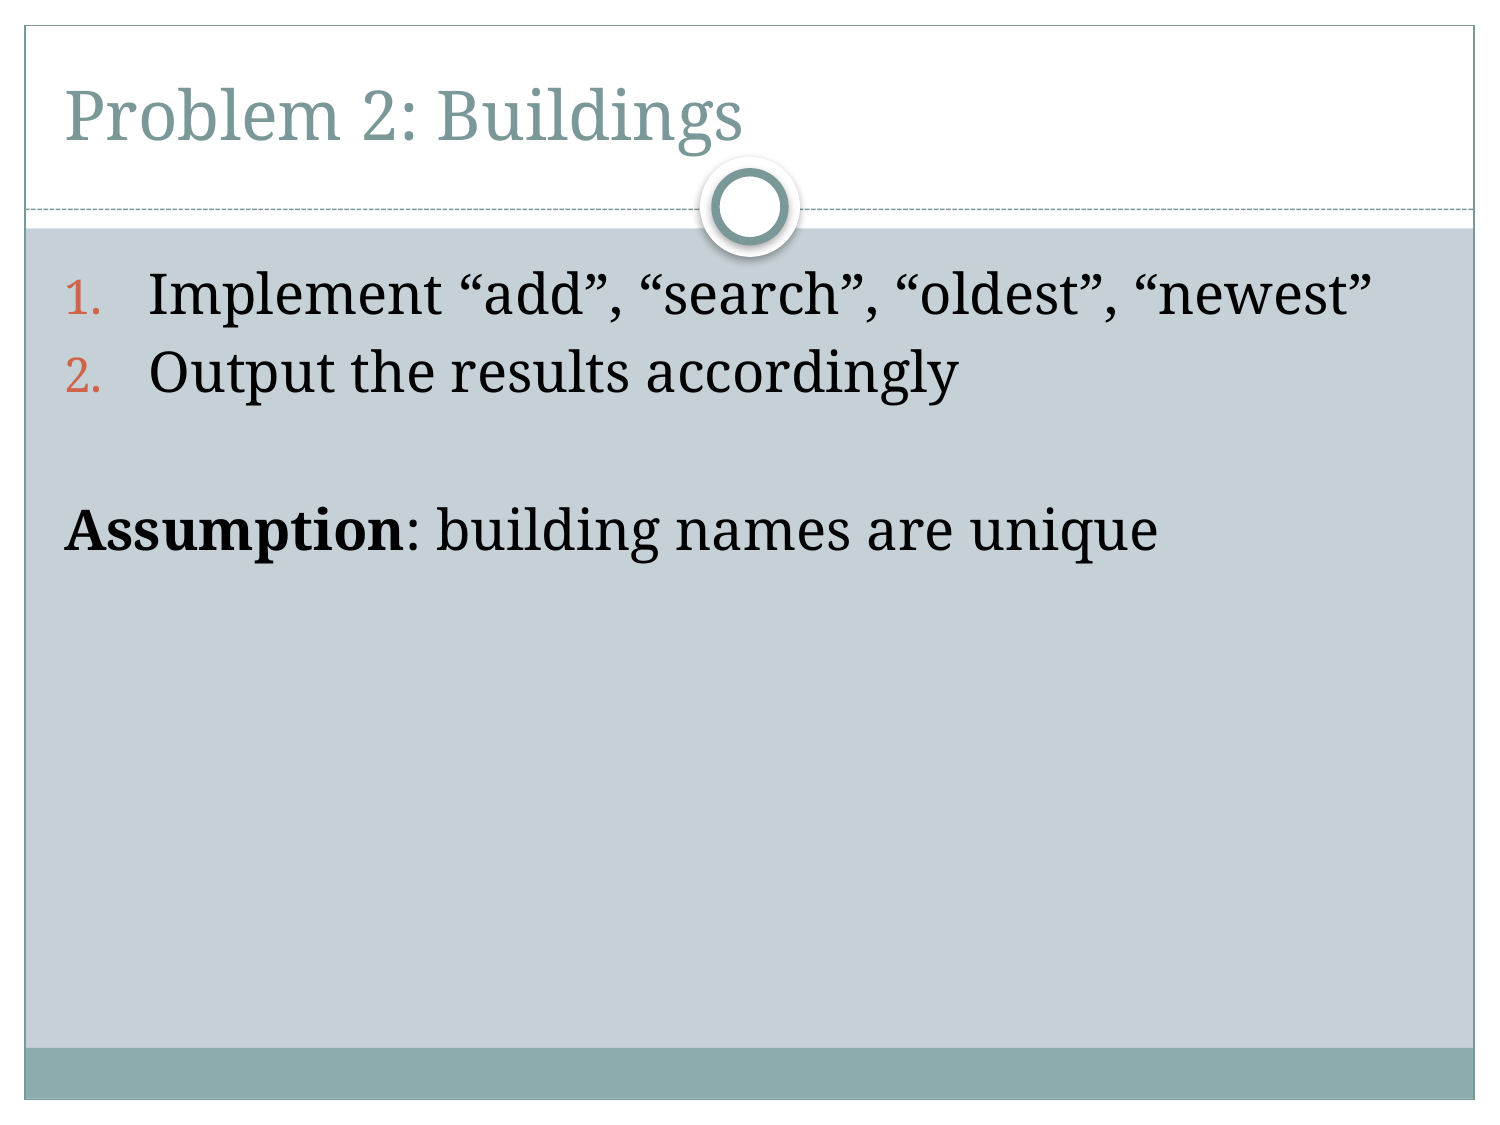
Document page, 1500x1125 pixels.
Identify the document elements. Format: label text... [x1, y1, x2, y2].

title Problem 2: Buildings [49, 37, 1450, 162]
list Implement “add”, “search”, “oldest”, “newest” Output the results accordingly Assumption: building names are unique [49, 250, 1445, 1001]
